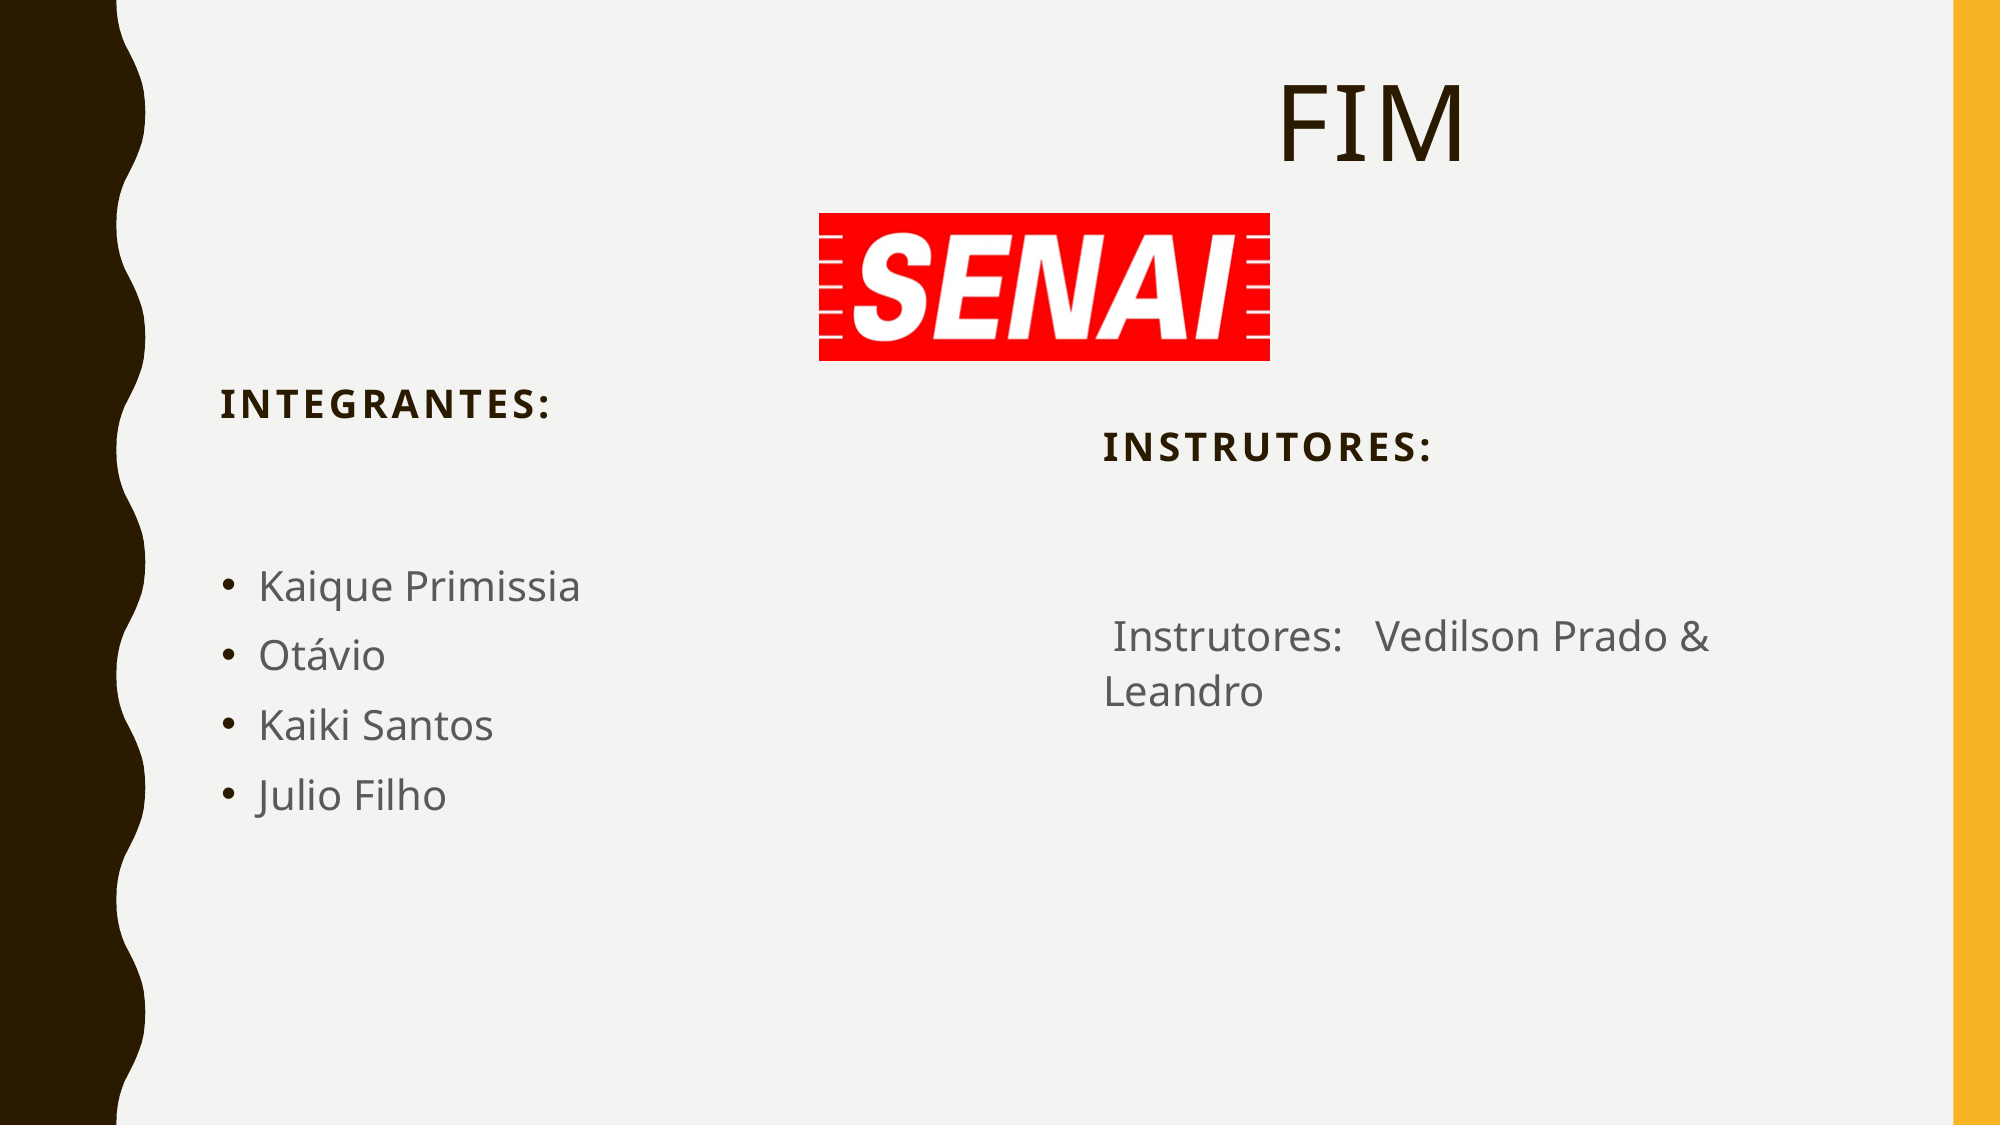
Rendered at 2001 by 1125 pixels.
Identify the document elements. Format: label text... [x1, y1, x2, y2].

picture [819, 213, 1270, 361]
list Integrantes: [205, 360, 993, 544]
list Instrutores: Vedilson Prado & Leandro [1088, 477, 1876, 969]
list Kaique Primissia Otávio Kaiki Santos Julio Filho [206, 477, 1000, 969]
list Instrutores: [1088, 360, 1876, 477]
title FIM [205, 62, 1875, 308]
